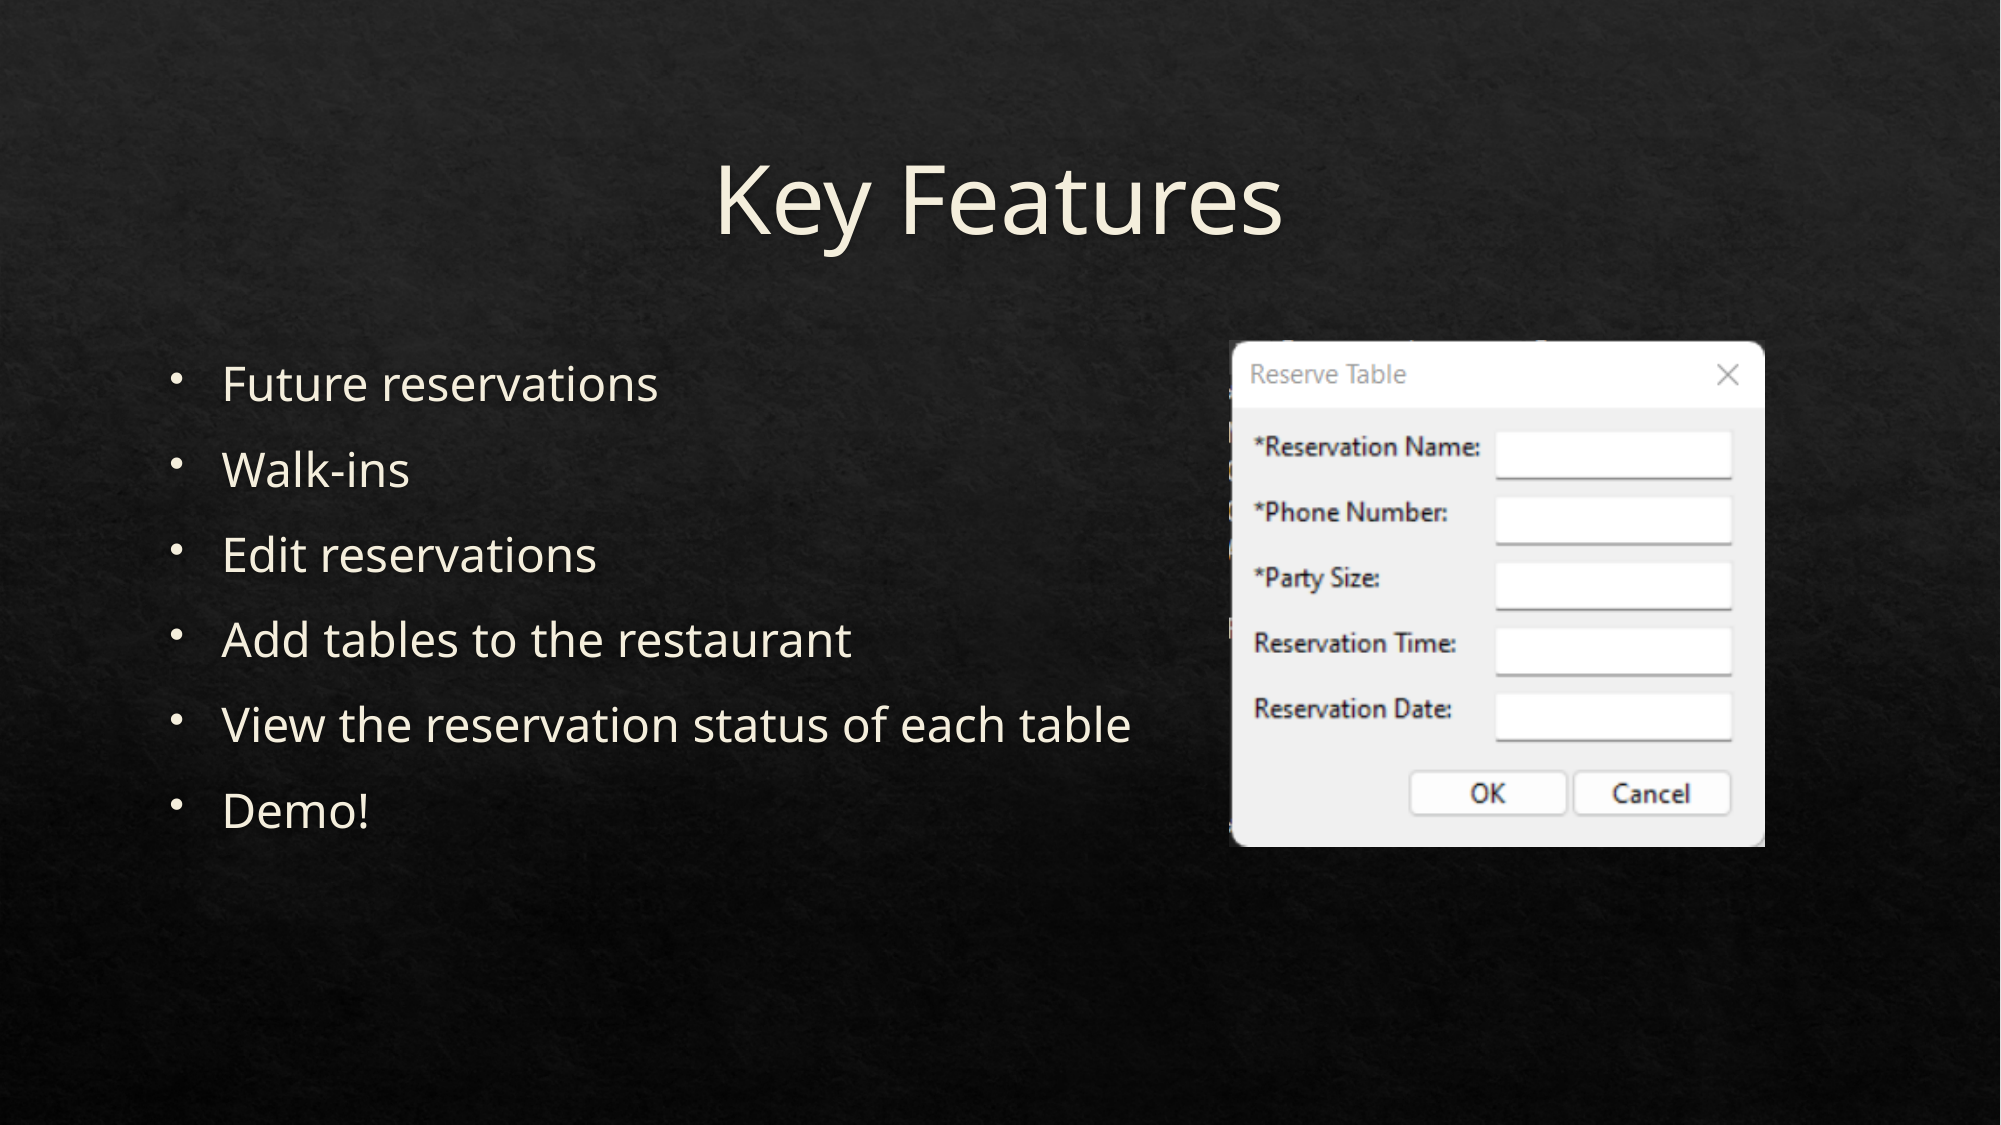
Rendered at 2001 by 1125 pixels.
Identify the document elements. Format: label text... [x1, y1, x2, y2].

title Key Features [149, 99, 1849, 307]
list Future reservations Walk-ins Edit reservations Add tables to the restaurant View the reservation status of each table Demo! [149, 340, 1849, 950]
picture [1228, 340, 1765, 847]
